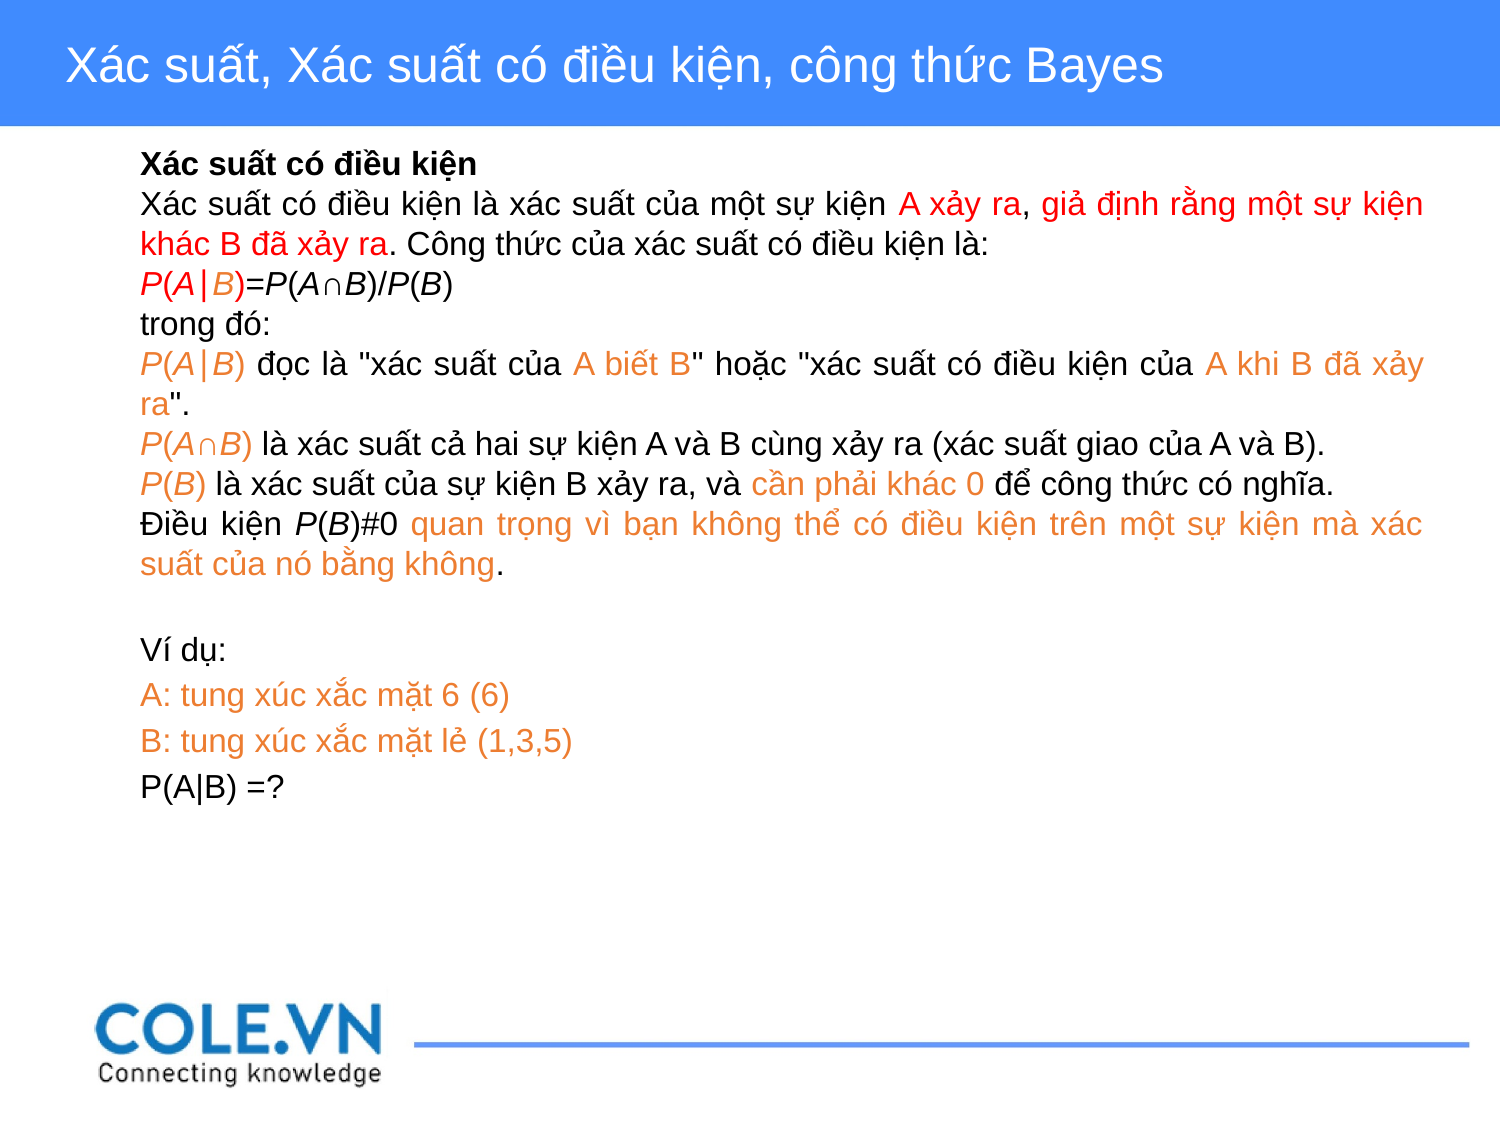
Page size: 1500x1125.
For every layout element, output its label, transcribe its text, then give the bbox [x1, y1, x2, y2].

picture [0, 0, 1500, 1125]
text_box Xác suất có điều kiện Xác suất có điều kiện là xác suất của một sự kiện A xảy ra, giả định rằng một sự kiện khác B đã xảy ra. Công thức của xác suất có điều kiện là: P(A∣B)=P(A∩B)​/P(B) trong đó: P(A∣B) đọc là "xác suất của A biết B" hoặc "xác suất có điều kiện của A khi B đã xảy ra". P(A∩B) là xác suất cả hai sự kiện A và B cùng xảy ra (xác suất giao của A và B). P(B) là xác suất của sự kiện B xảy ra, và cần phải khác 0 để công thức có nghĩa. Điều kiện P(B)#0 quan trọng vì bạn không thể có điều kiện trên một sự kiện mà xác suất của nó bằng không. Ví dụ: A: tung xúc xắc mặt 6 (6) B: tung xúc xắc mặt lẻ (1,3,5) P(A|B) =? [50, 121, 1440, 325]
text_box Xác suất, Xác suất có điều kiện, công thức Bayes [49, 25, 1379, 101]
